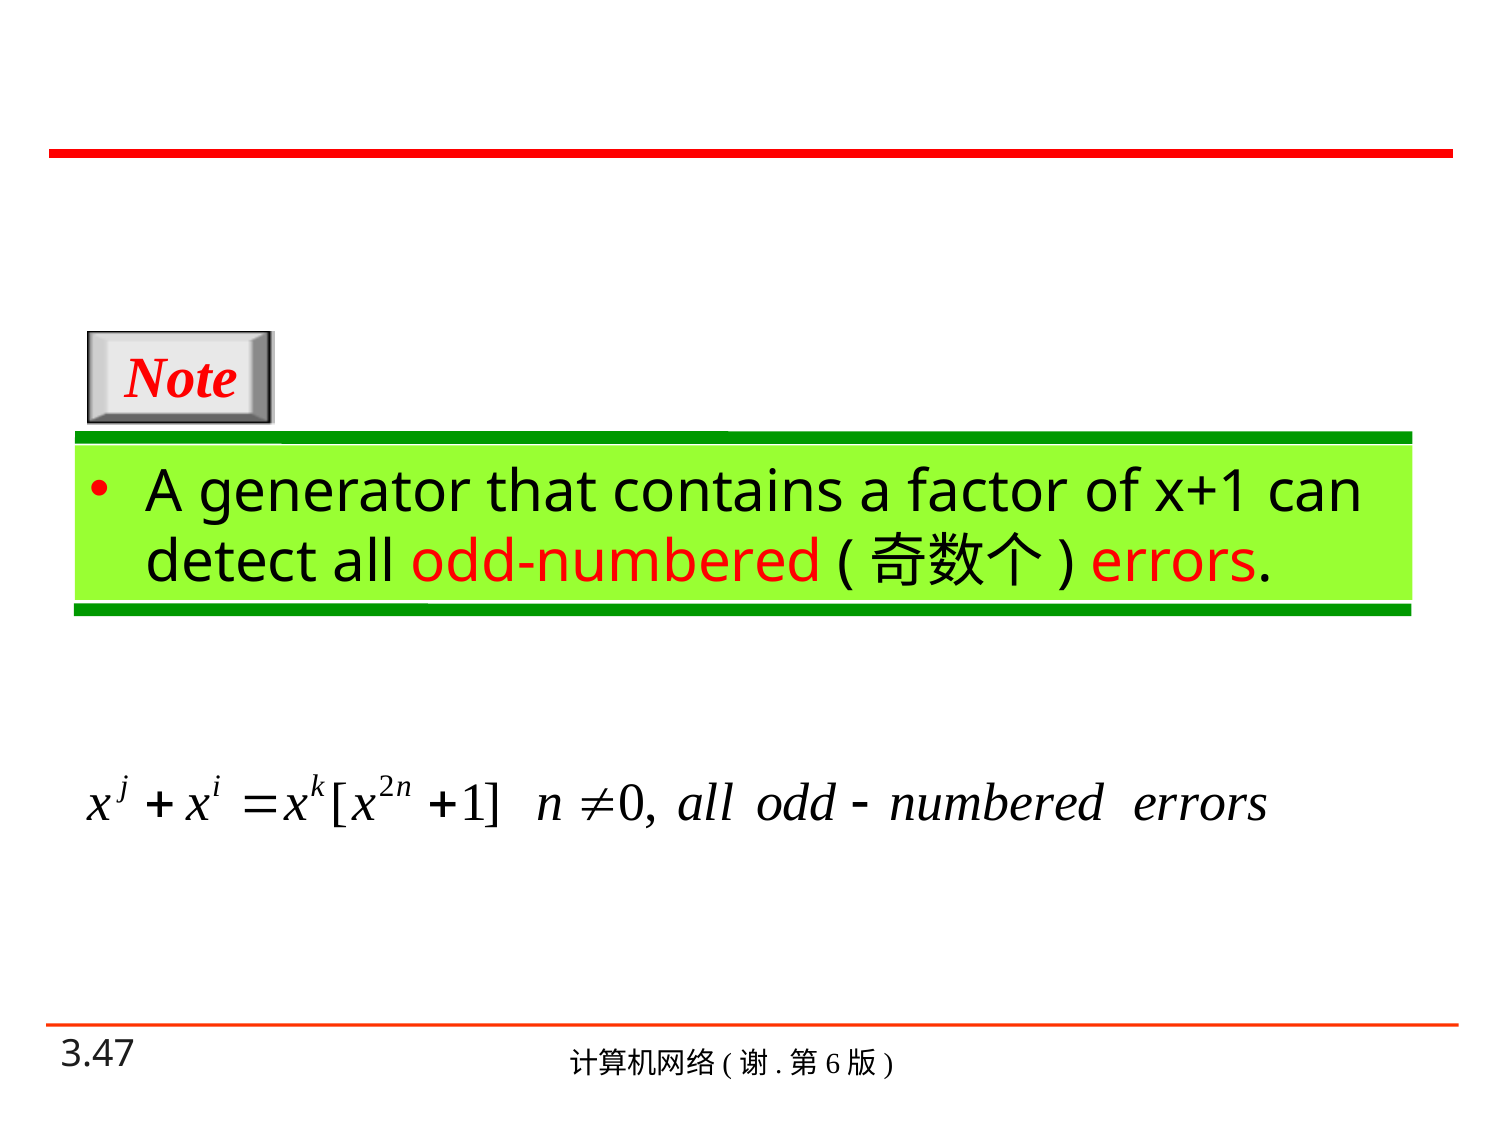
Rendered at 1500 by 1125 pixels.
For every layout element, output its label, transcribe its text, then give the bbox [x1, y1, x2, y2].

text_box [87, 331, 276, 426]
text_box A generator that contains a factor of x+1 can detect all odd-numbered (奇数个) errors. [74, 445, 1413, 600]
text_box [76, 761, 1277, 843]
